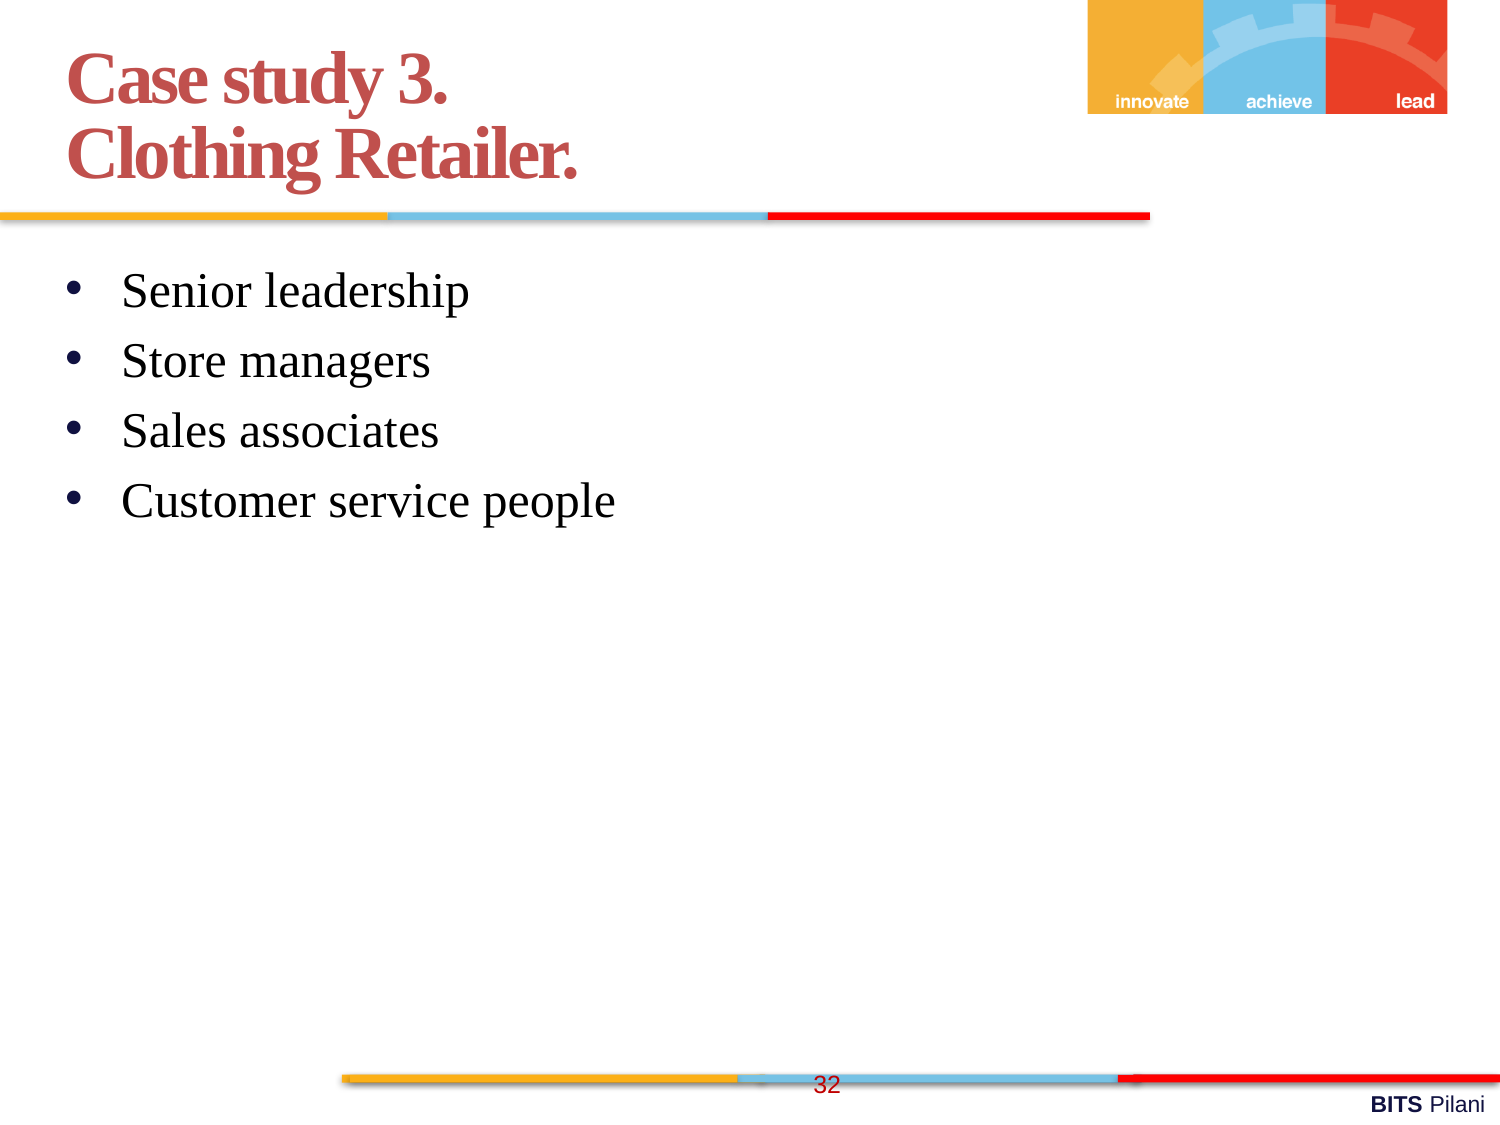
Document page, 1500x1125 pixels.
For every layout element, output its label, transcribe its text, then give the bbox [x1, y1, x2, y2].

list Senior leadership Store managers Sales associates Customer service people [49, 249, 1401, 1006]
slide_number 32 [506, 1053, 857, 1114]
picture [1087, 0, 1448, 114]
list Case study 3. Clothing Retailer. [49, 24, 1088, 213]
